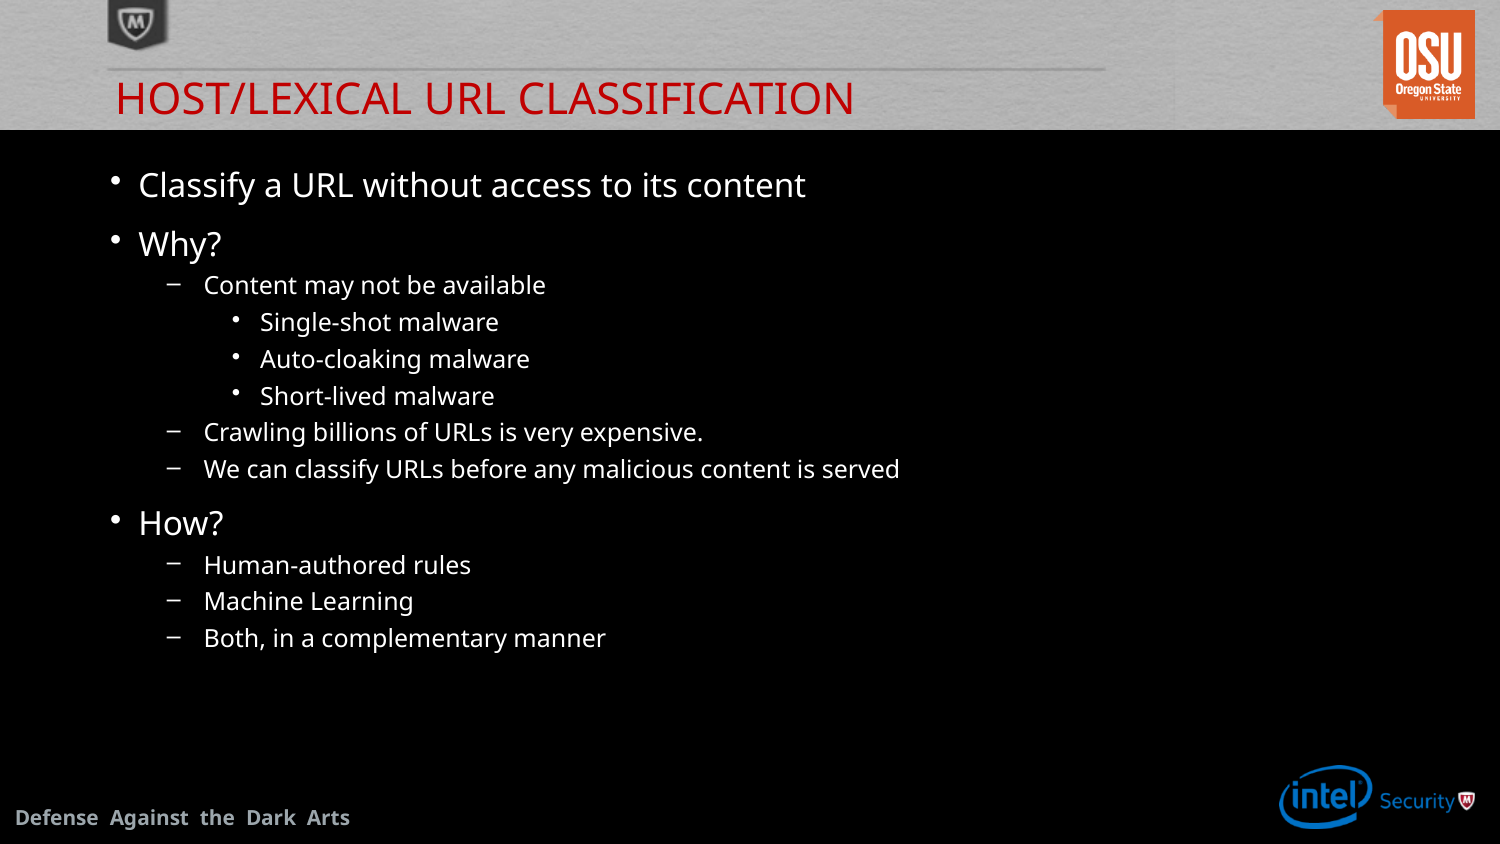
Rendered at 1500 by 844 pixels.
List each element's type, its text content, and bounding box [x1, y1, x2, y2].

picture [1373, 10, 1475, 119]
picture [1279, 765, 1475, 829]
title Host/Lexical Url Classification [99, 53, 1176, 148]
list Classify a URL without access to its content Why? Content may not be available Single-shot malware Auto-cloaking malware Short-lived malware Crawling billions of URLs is very expensive. We can classify URLs before any malicious content is served How? Human-authored rules Machine Learning Both, in a complementary manner [94, 159, 1256, 773]
